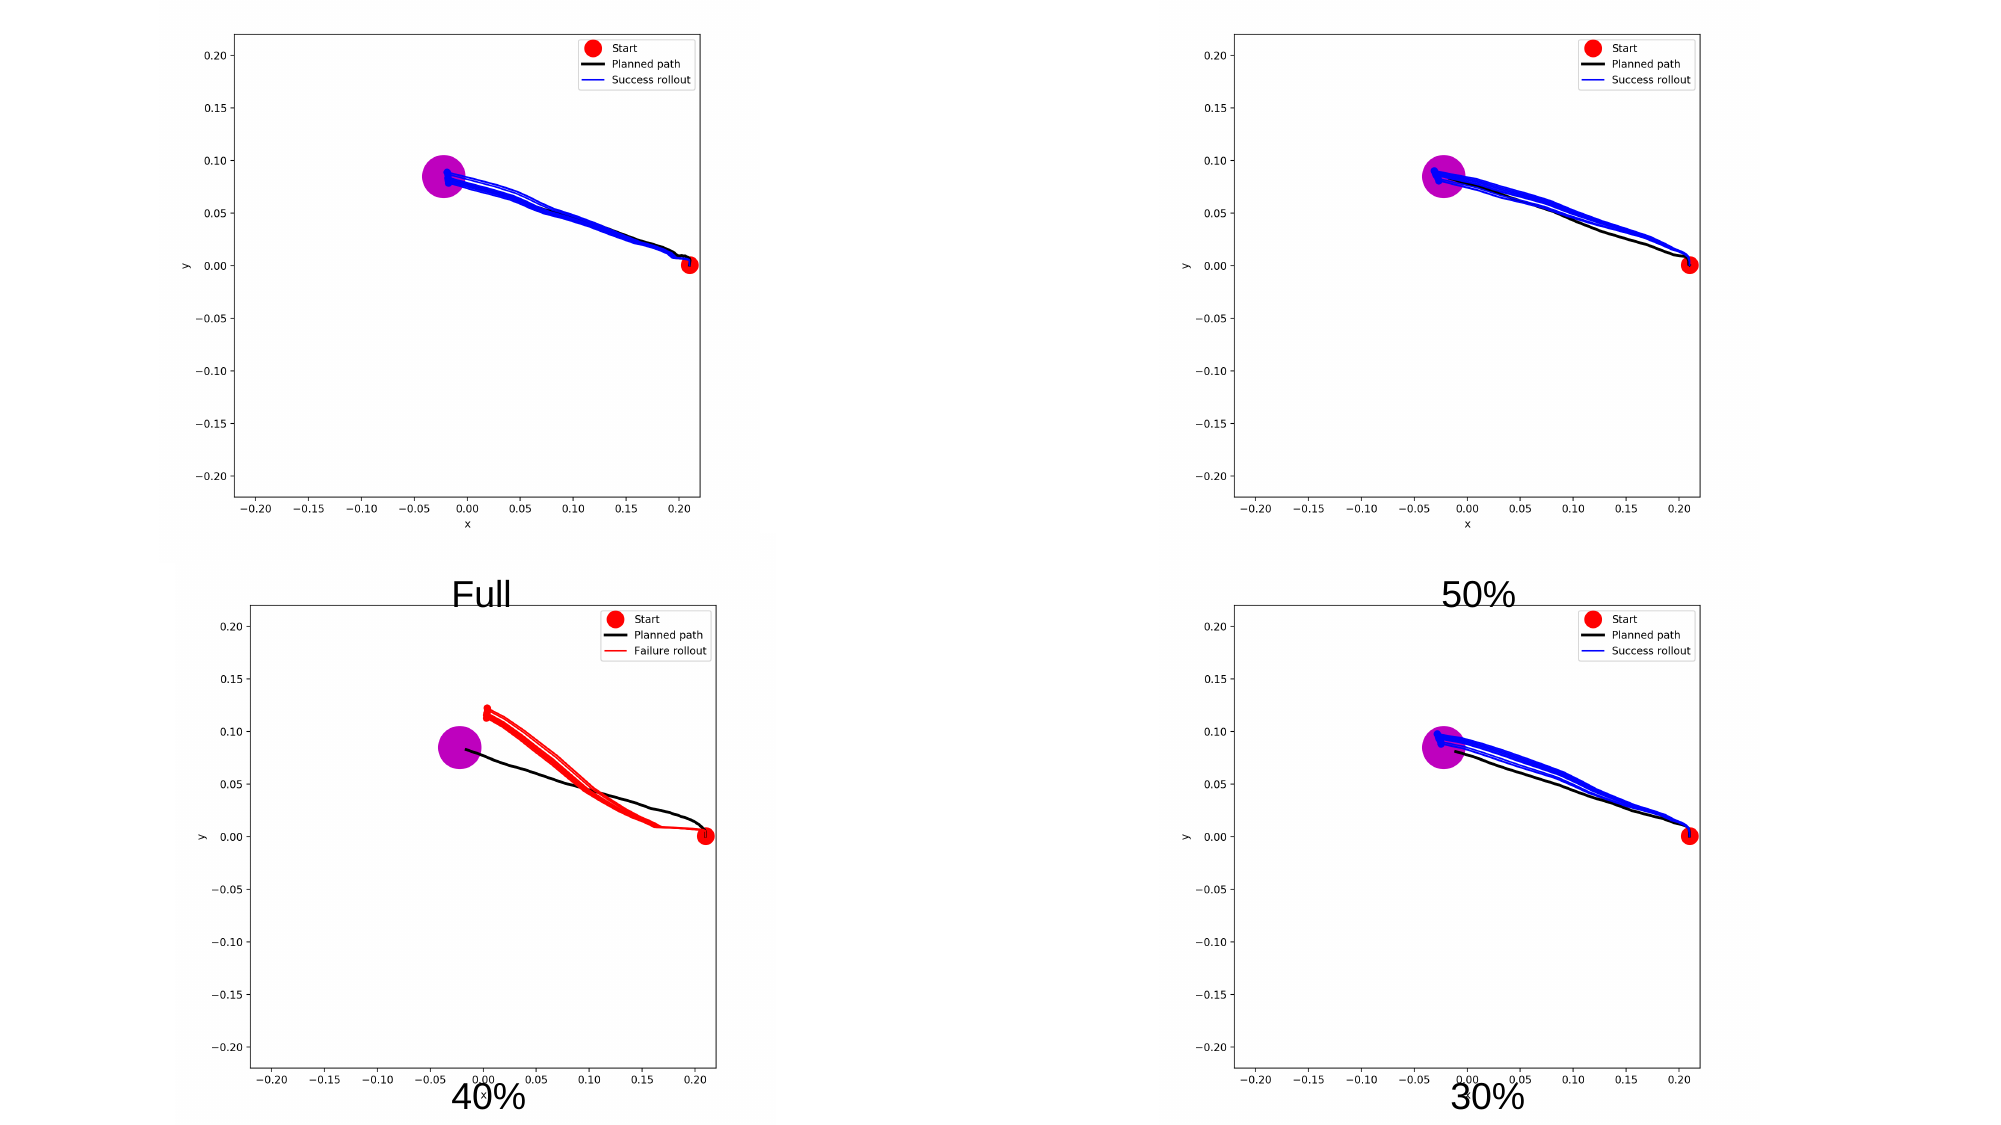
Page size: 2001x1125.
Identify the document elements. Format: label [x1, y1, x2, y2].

picture [159, 0, 776, 1125]
picture [1158, 0, 1760, 1125]
